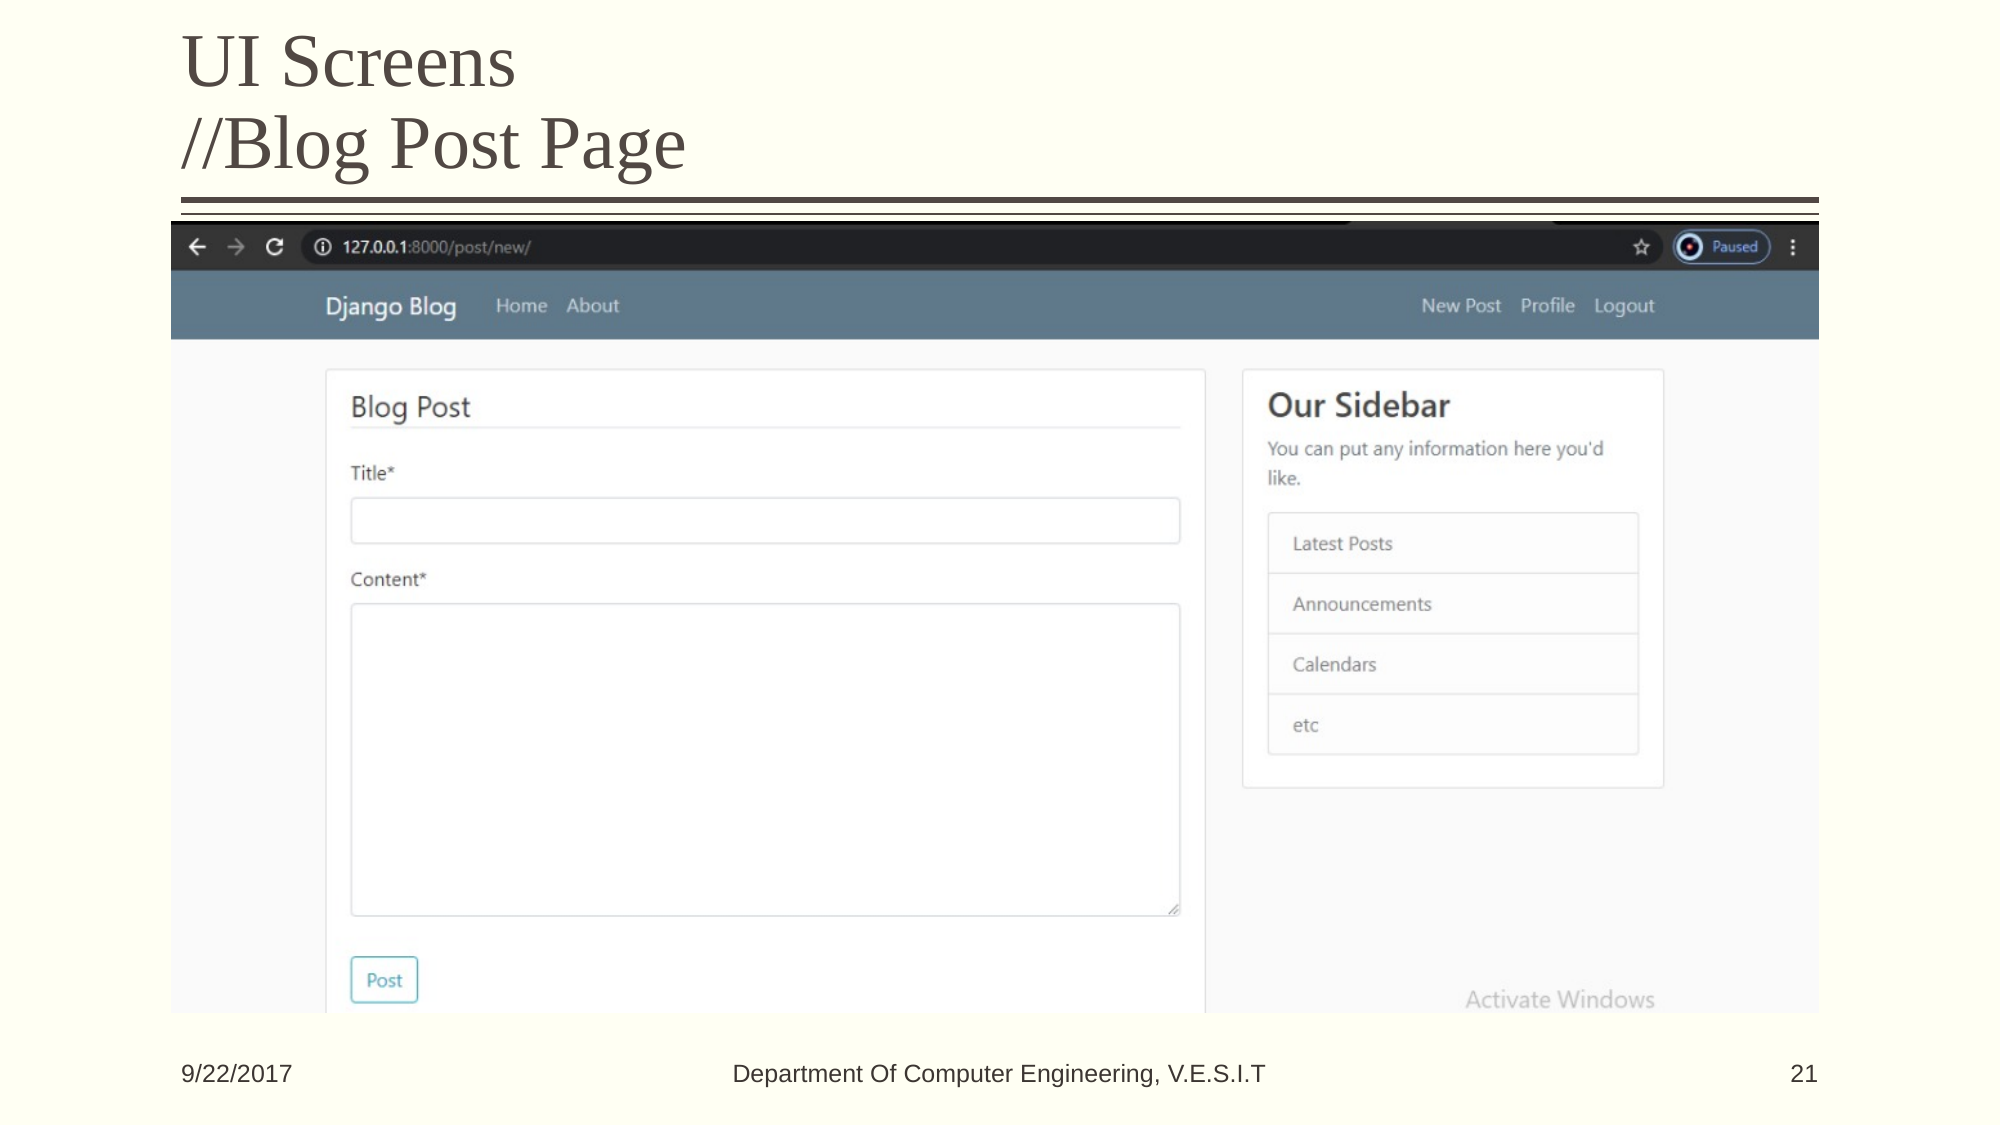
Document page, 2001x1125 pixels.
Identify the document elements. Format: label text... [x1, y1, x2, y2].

footer Department Of Computer Engineering, V.E.S.I.T [482, 1042, 1518, 1103]
title UI Screens //Blog Post Page [181, 12, 1819, 193]
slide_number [181, 1042, 482, 1103]
slide_number ‹#› [1518, 1042, 1819, 1103]
picture [171, 220, 1819, 1013]
